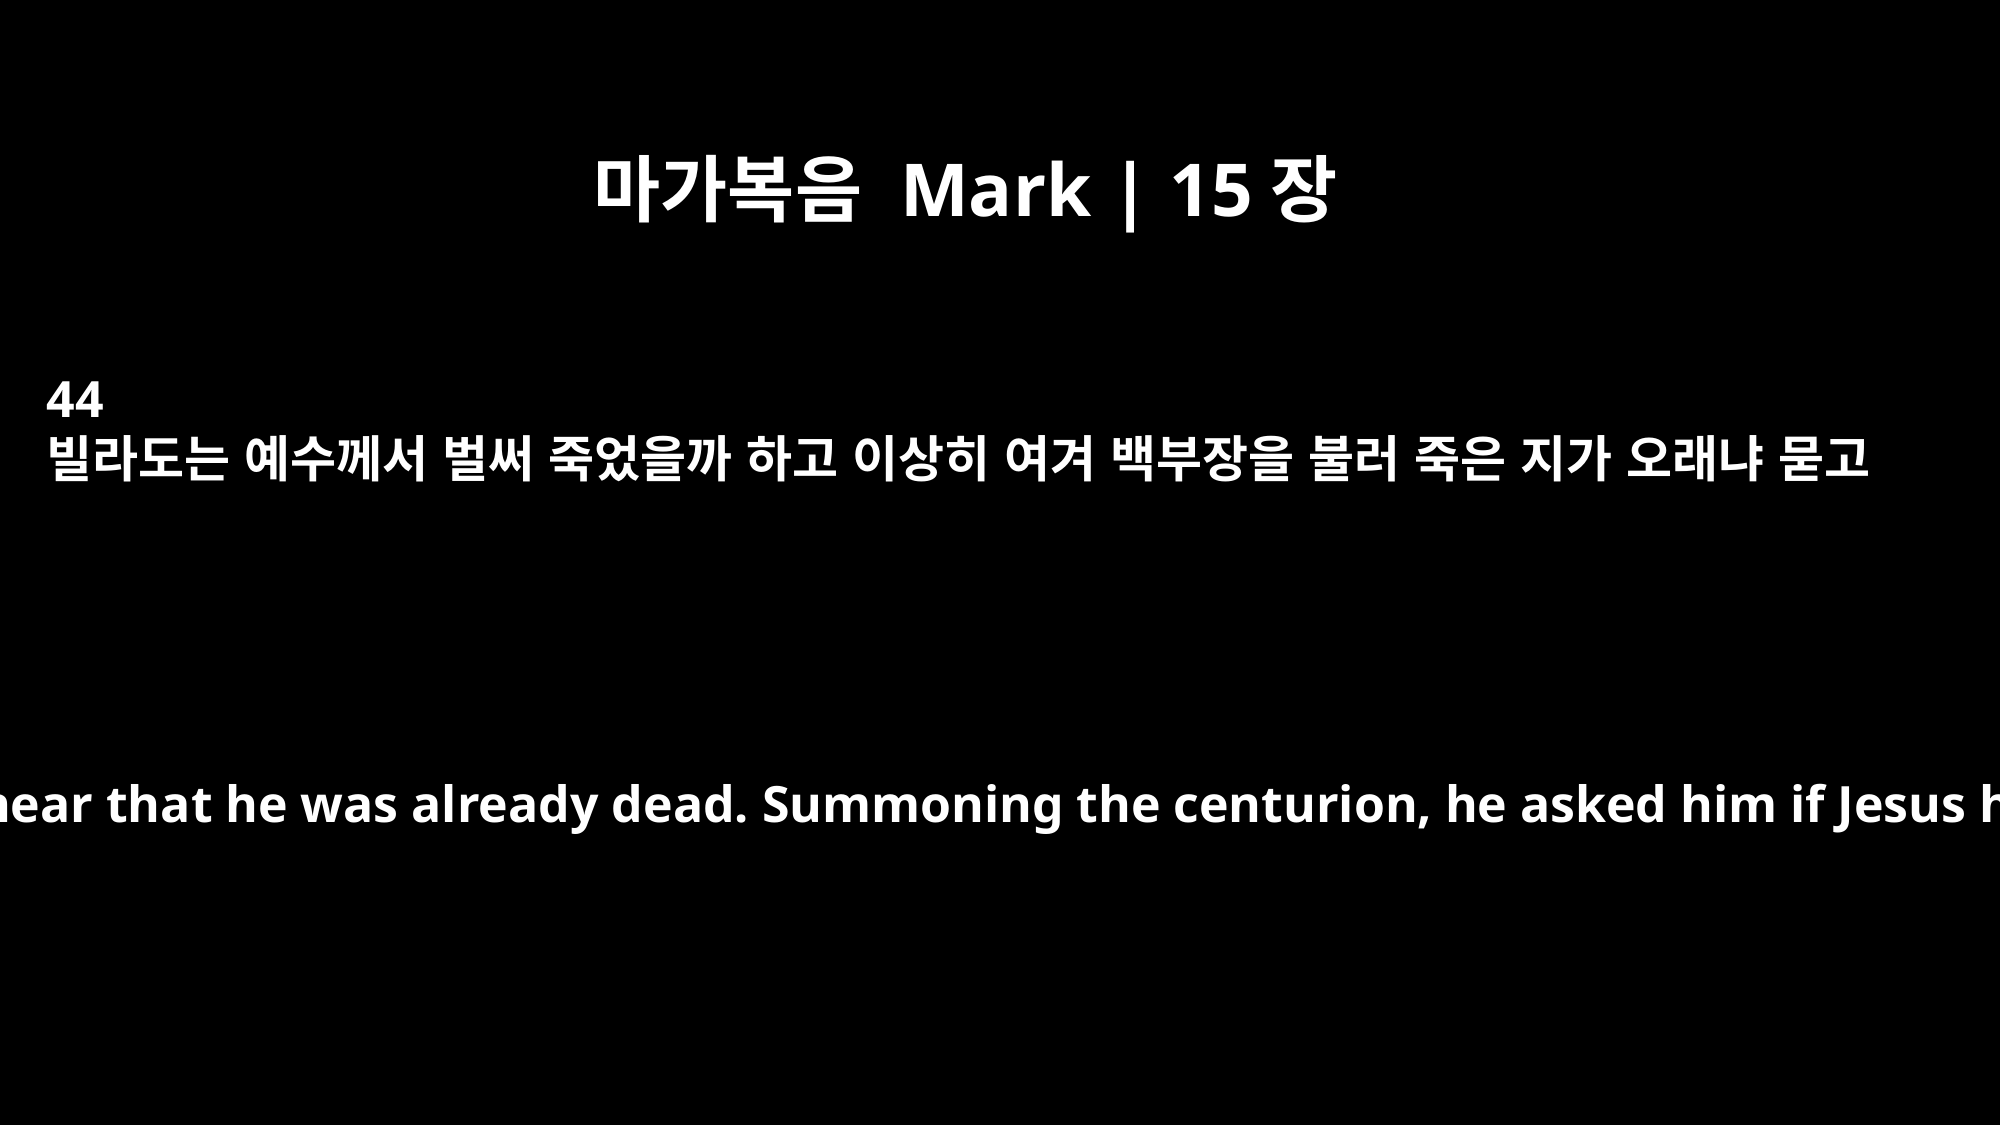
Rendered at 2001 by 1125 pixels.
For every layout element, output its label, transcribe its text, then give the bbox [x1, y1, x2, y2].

text_box 마가복음 Mark | 15장 [578, 136, 1354, 239]
text_box Pilate was surprised to hear that he was already dead. Summoning the centurion, he asked him if Jesus had already died. [0, 764, 2000, 840]
text_box 44 빌라도는 예수께서 벌써 죽었을까 하고 이상히 여겨 백부장을 불러 죽은 지가 오래냐 묻고 [31, 359, 1886, 495]
